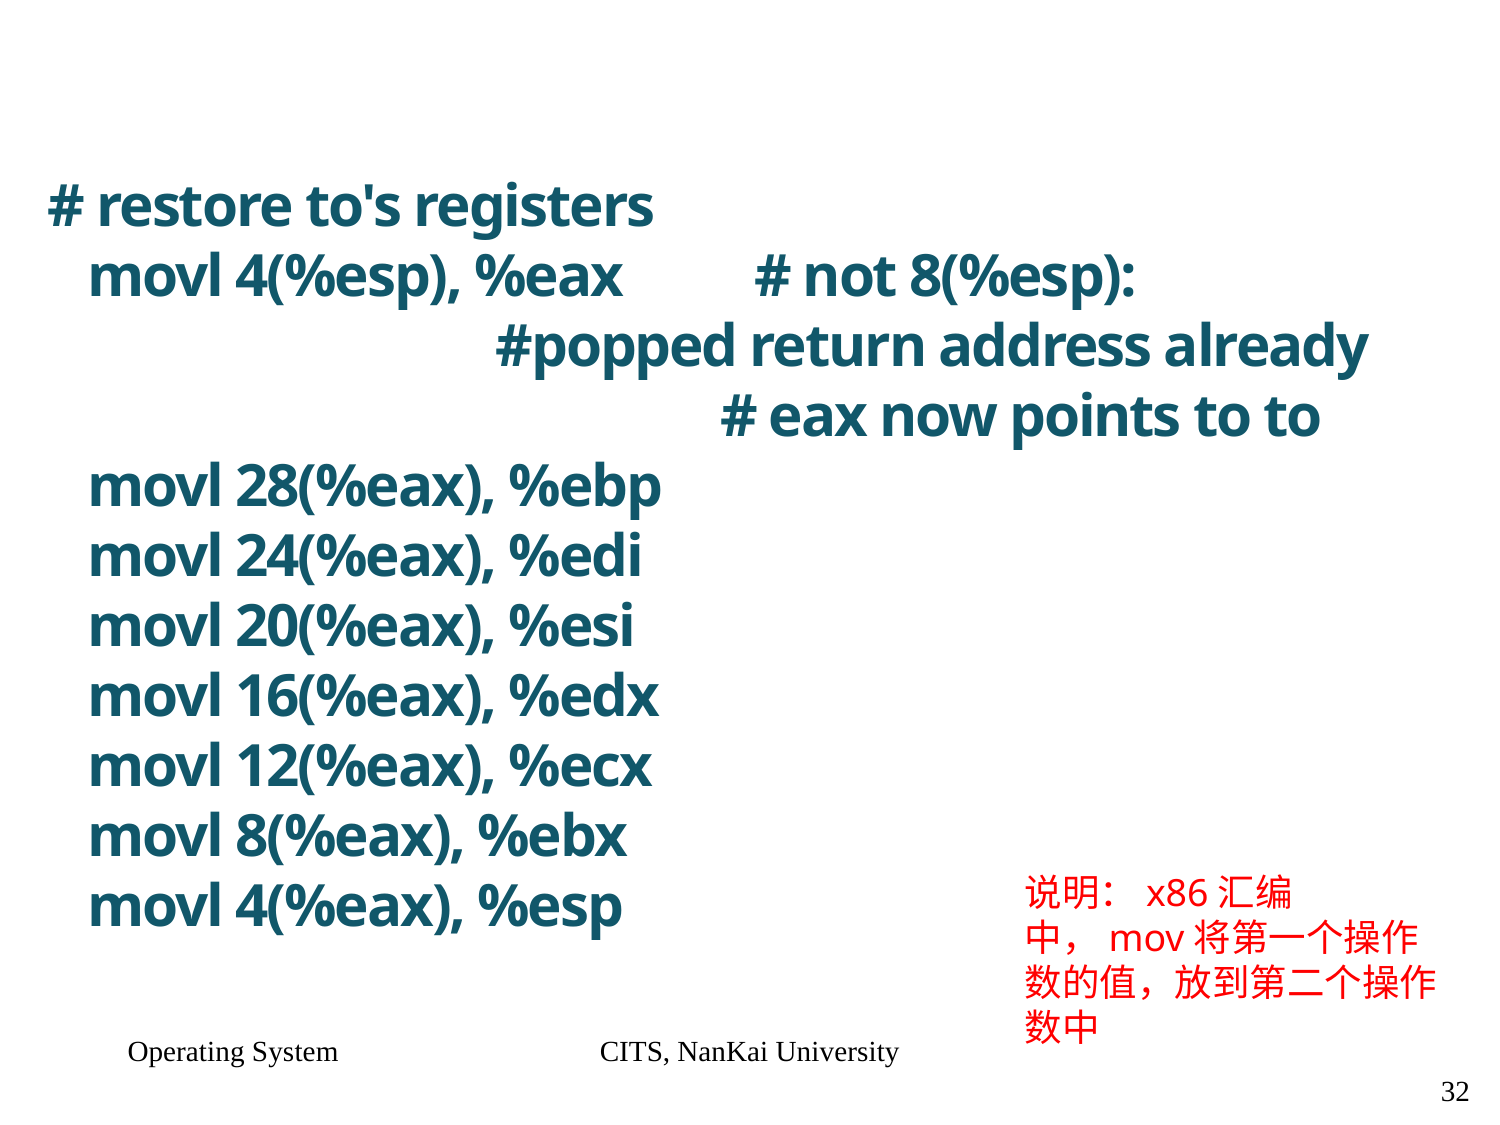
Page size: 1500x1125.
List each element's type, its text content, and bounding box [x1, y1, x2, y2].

text_box 说明：x86汇编中，mov将第一个操作数的值，放到第二个操作数中 [1009, 861, 1458, 1057]
text_box # restore to's registers movl 4(%esp), %eax # not 8(%esp): #popped return address already # eax now points to to movl 28(%eax), %ebp movl 24(%eax), %edi movl 20(%eax), %esi movl 16(%eax), %edx movl 12(%eax), %ecx movl 8(%eax), %ebx movl 4(%eax), %esp [17, 160, 1500, 946]
slide_number 32 [1404, 1064, 1486, 1125]
footer CITS, NanKai University [512, 1025, 988, 1100]
slide_number Operating System [112, 1025, 425, 1100]
